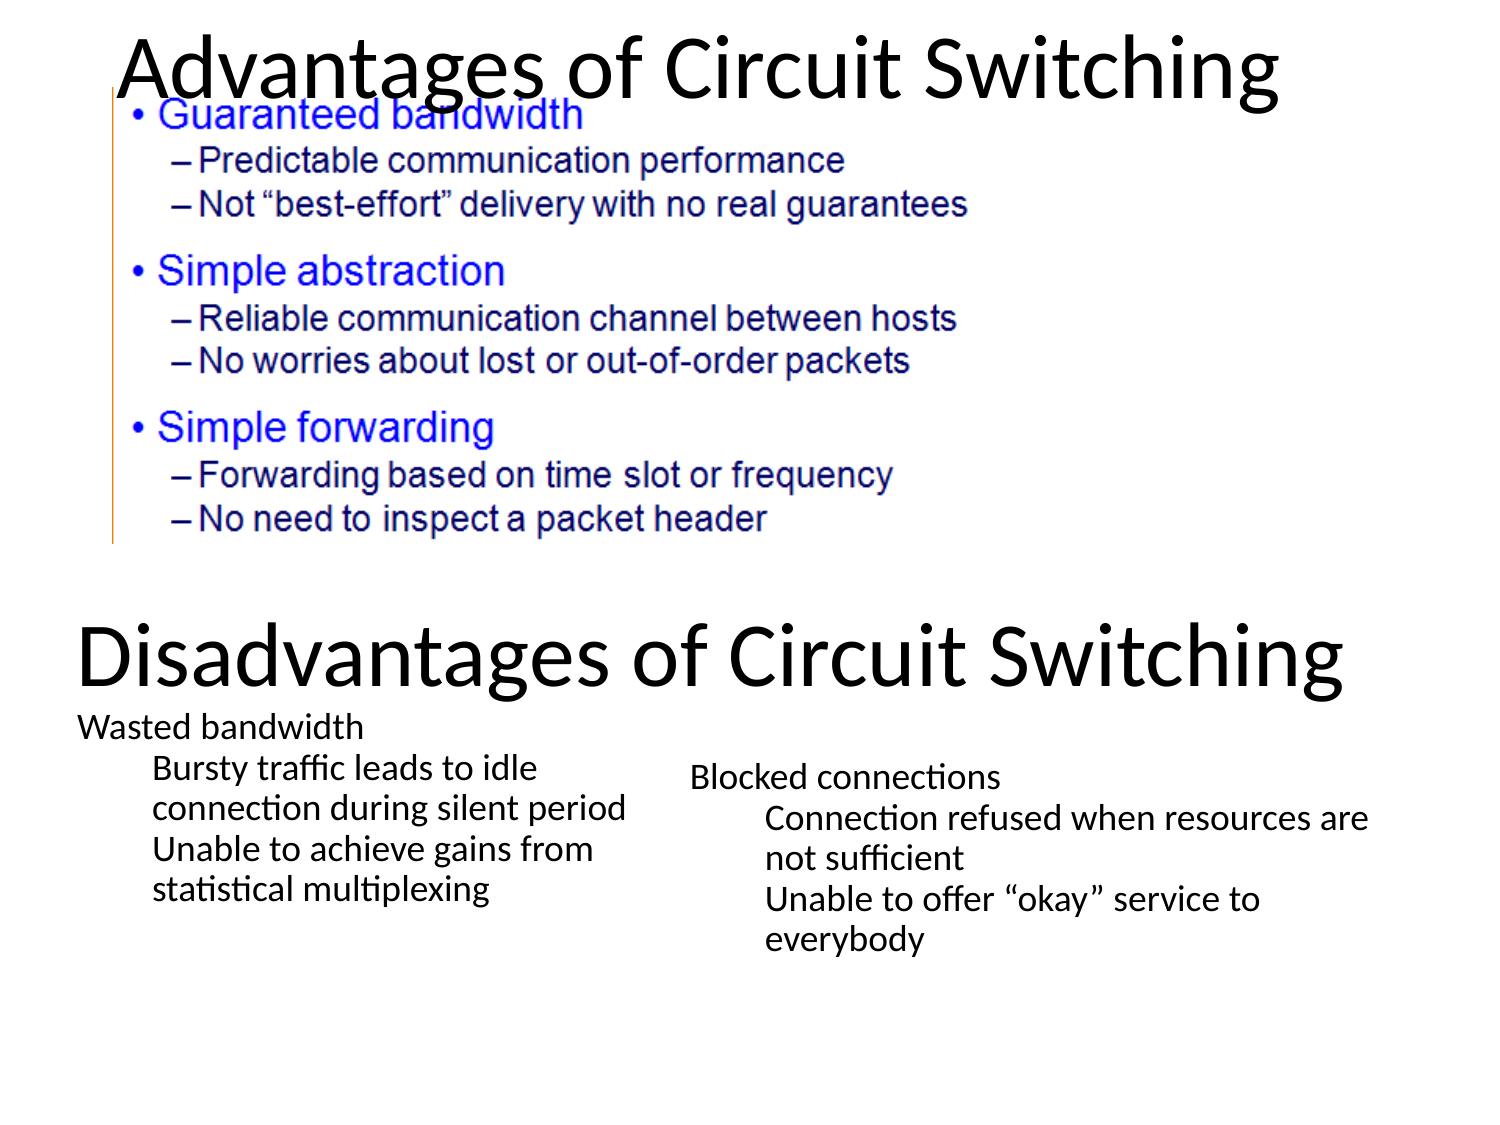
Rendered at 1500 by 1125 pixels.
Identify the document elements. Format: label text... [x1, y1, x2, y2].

text_box Blocked connections Connection refused when resources are not sufficient Unable to offer “okay” service to everybody [674, 750, 1425, 967]
picture [112, 87, 993, 544]
text_box Wasted bandwidth Bursty traffic leads to idle connection during silent period Unable to achieve gains from statistical multiplexing [62, 699, 716, 917]
text_box Advantages of Circuit Switching [37, 0, 1362, 113]
text_box Disadvantages of Circuit Switching [50, 587, 1374, 700]
